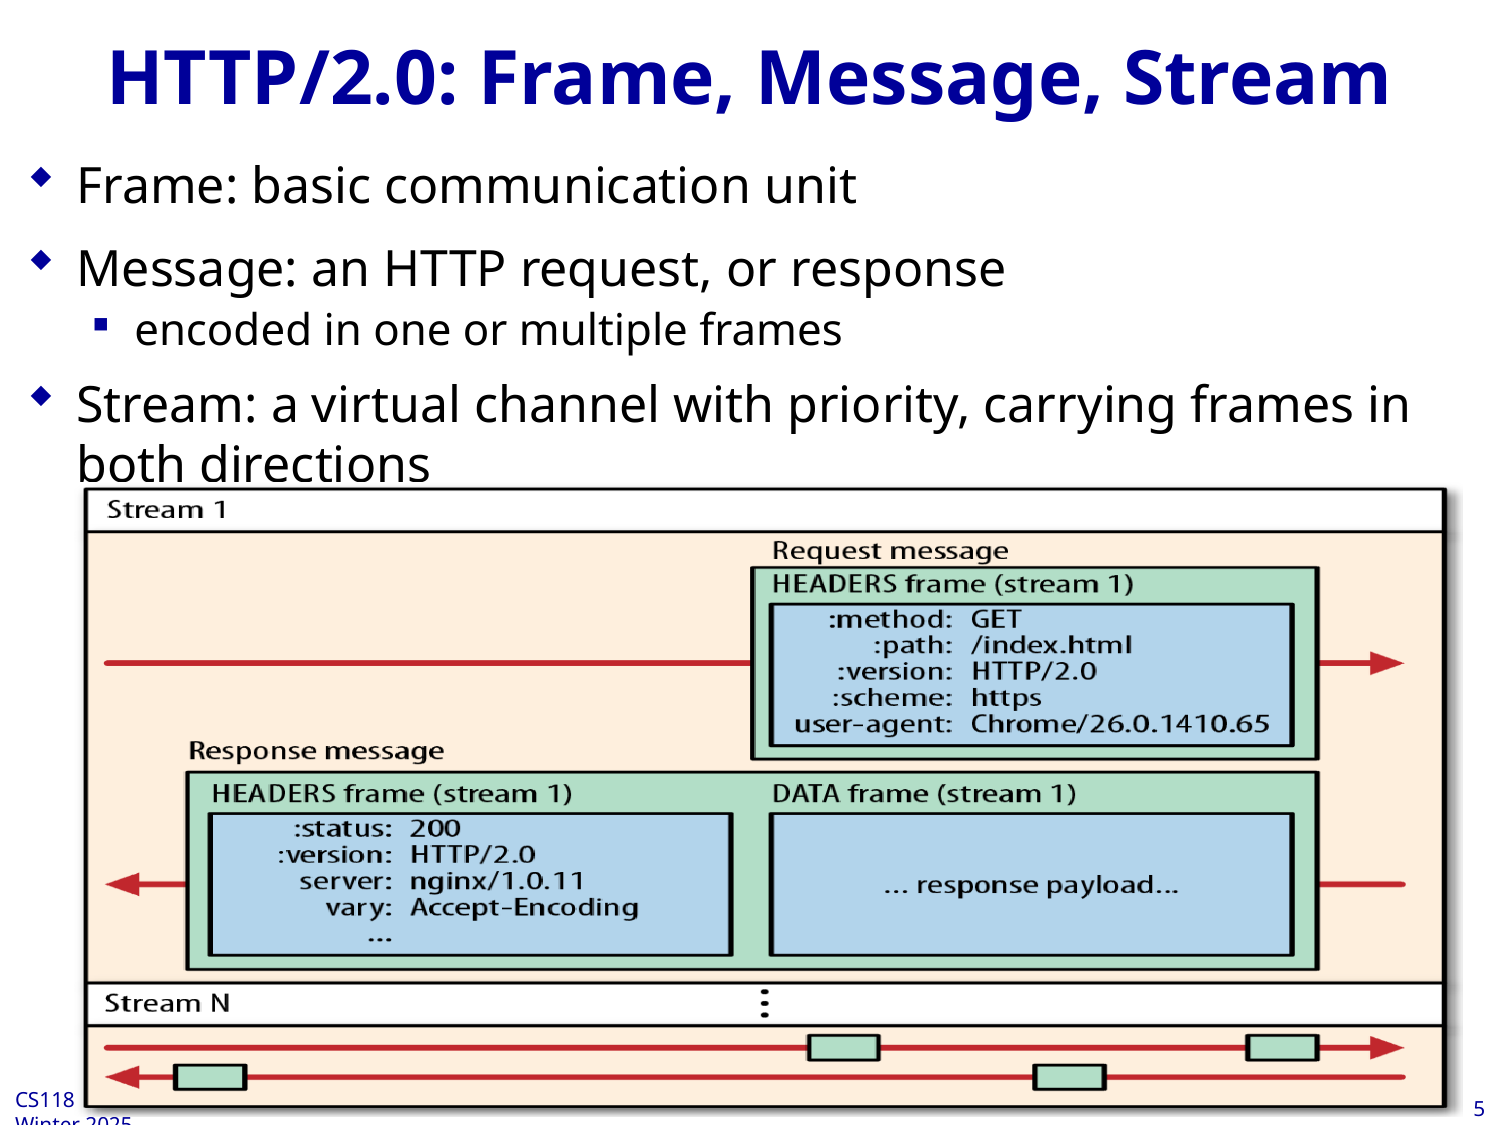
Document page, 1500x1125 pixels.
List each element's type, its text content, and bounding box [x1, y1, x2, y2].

slide_number 5 [1455, 1094, 1500, 1125]
footer CS118 - Winter 2025 [0, 1099, 82, 1125]
title HTTP/2.0: Frame, Message, Stream [0, 0, 1500, 151]
list Frame: basic communication unit Message: an HTTP request, or response encoded in one or multiple frames Stream: a virtual channel with priority, carrying frames in both directions [26, 153, 1500, 496]
picture [74, 481, 1463, 1117]
